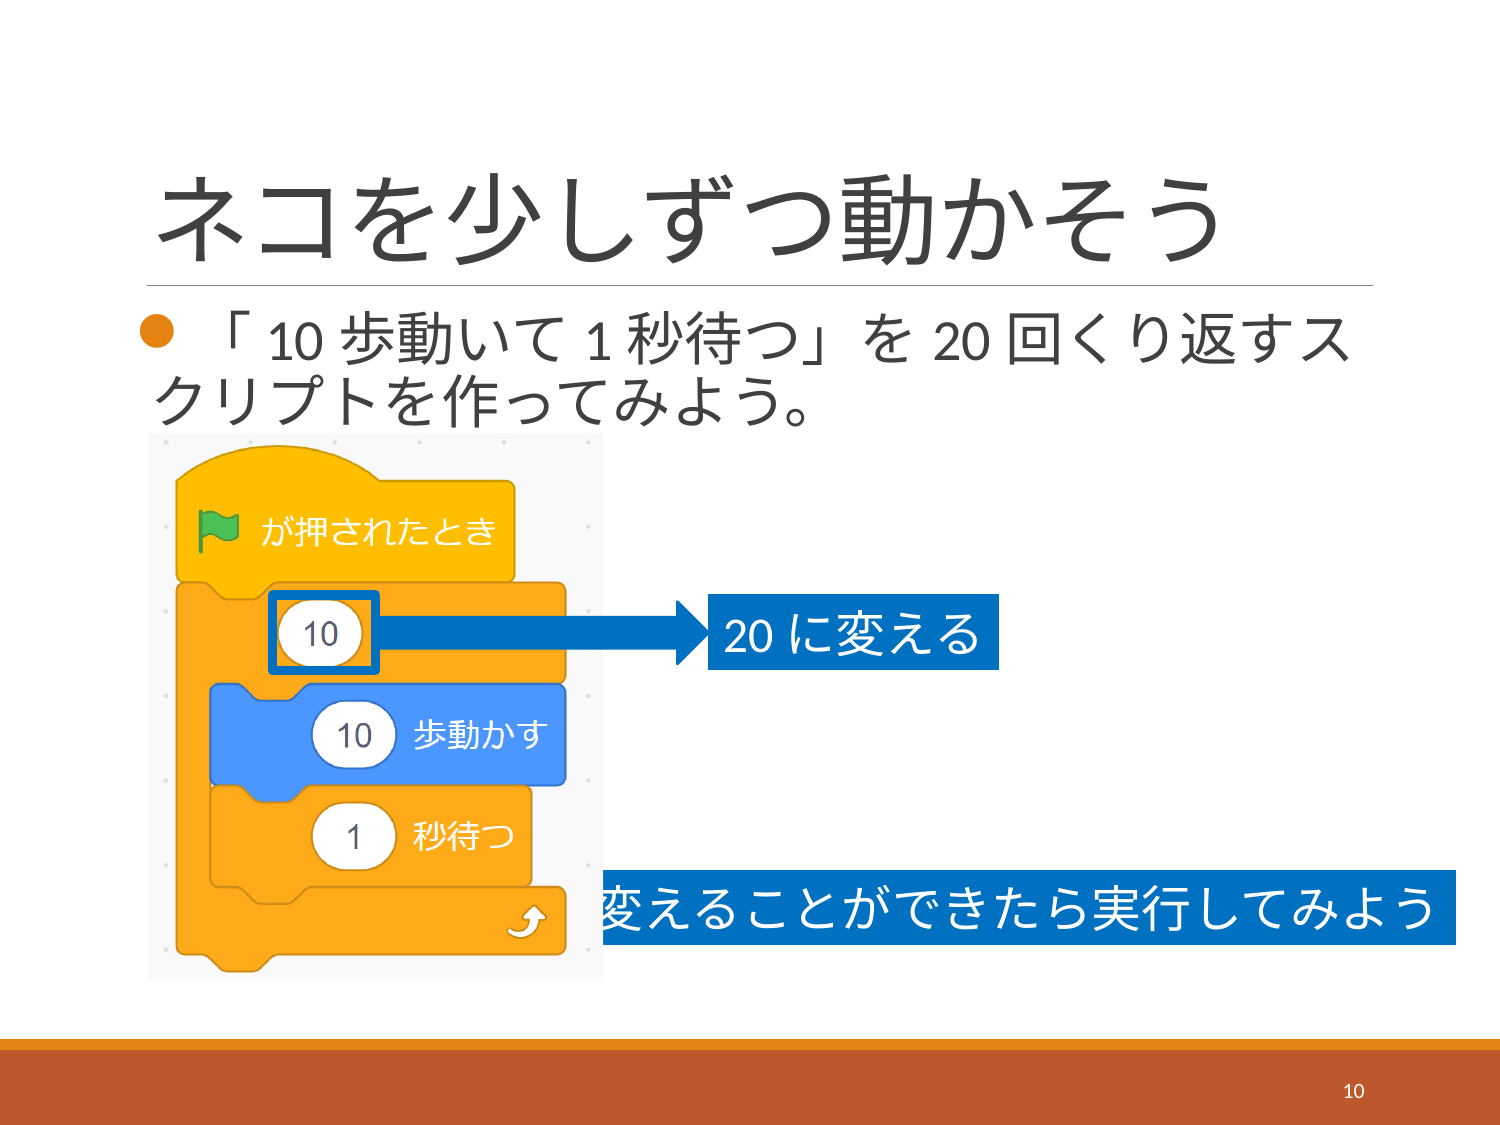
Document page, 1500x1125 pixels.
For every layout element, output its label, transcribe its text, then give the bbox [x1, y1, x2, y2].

slide_number 9 [1218, 1059, 1380, 1120]
list 「10歩動いて1秒待つ」を20回くり返すスクリプトを作ってみよう。 [135, 302, 1373, 963]
picture [147, 433, 604, 982]
text_box 変えることができたら実行してみよう [612, 870, 1456, 945]
text_box 20に変える [708, 594, 999, 670]
title ネコを少しずつ動かそう [135, 47, 1373, 285]
text_box [612, 600, 710, 666]
